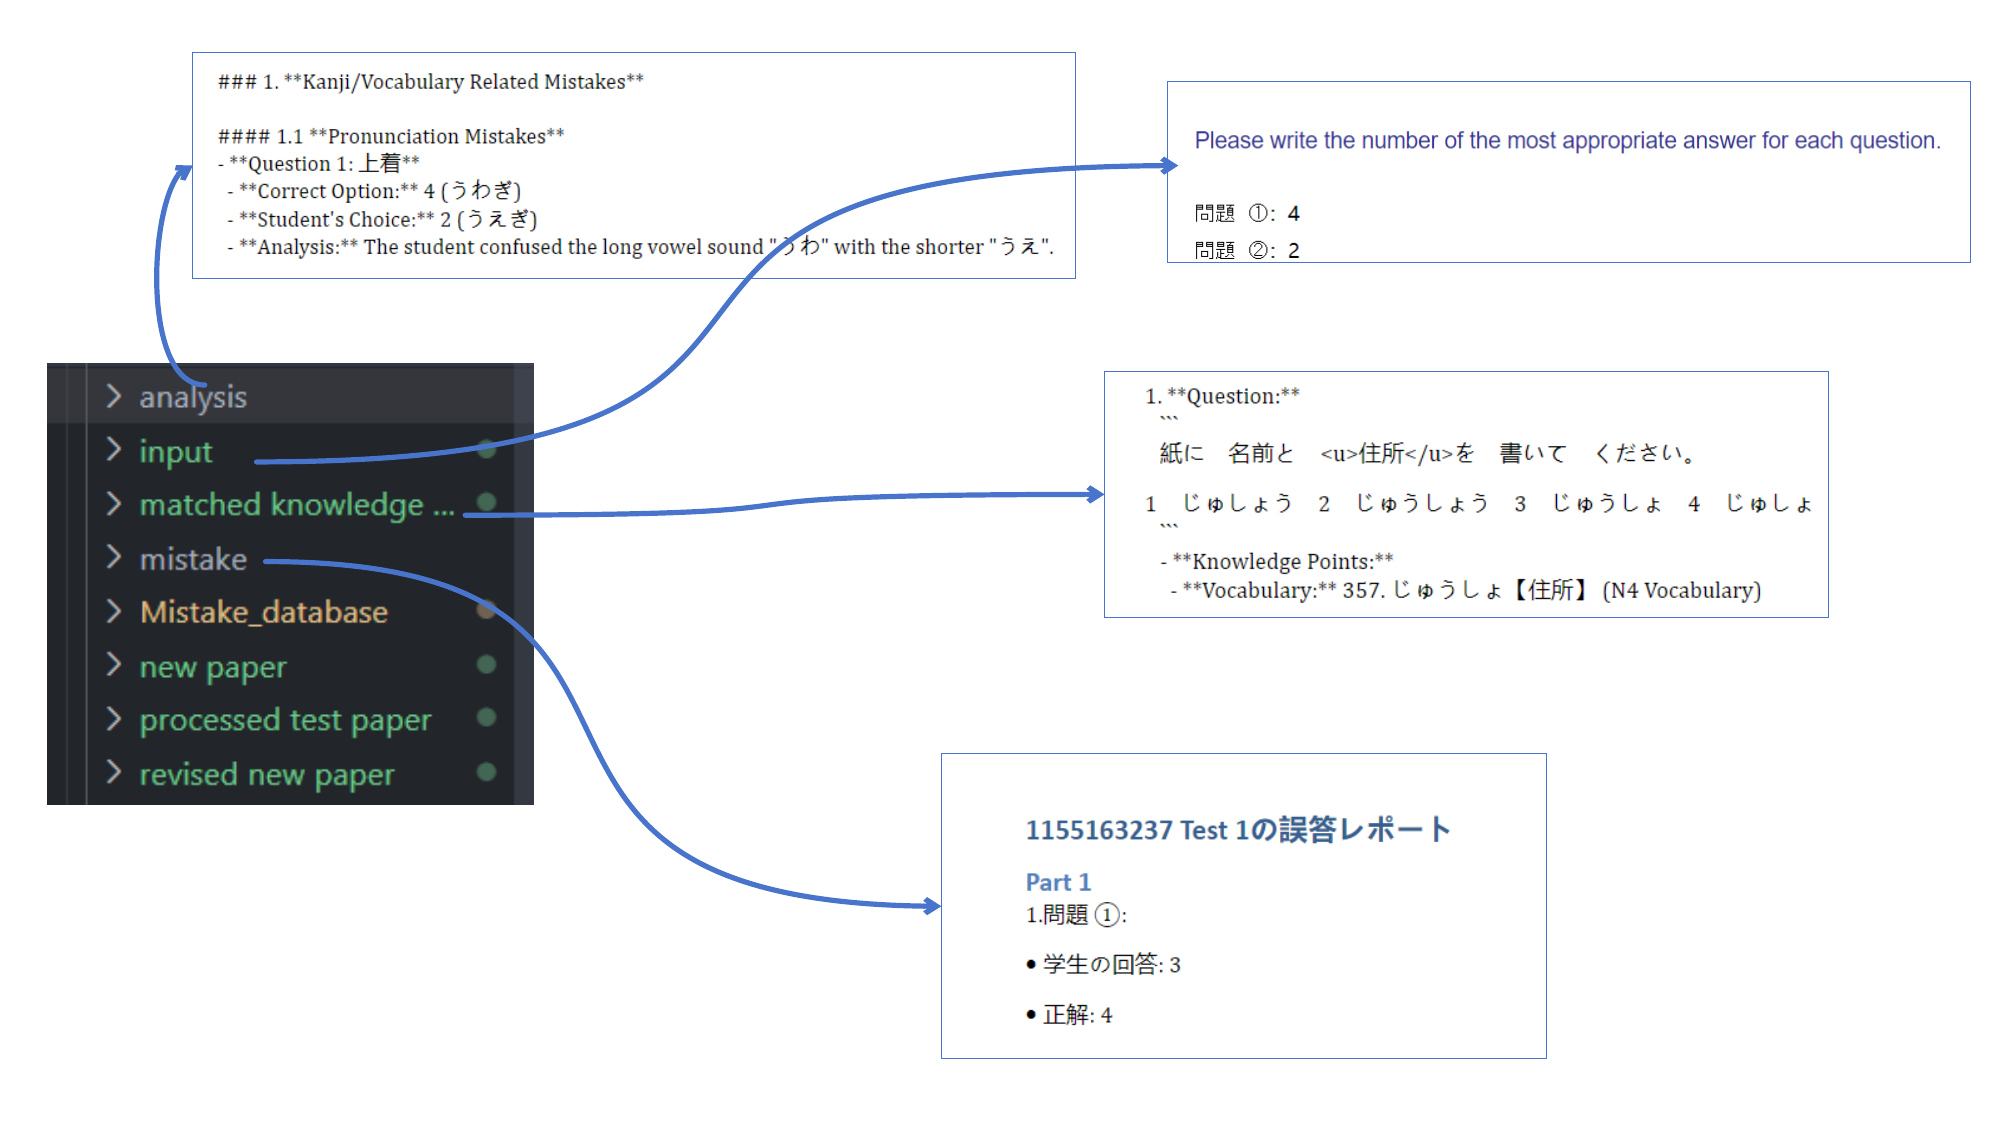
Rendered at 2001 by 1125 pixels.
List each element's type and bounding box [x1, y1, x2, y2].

picture [1103, 370, 1829, 619]
text_box [88, 268, 310, 282]
picture [940, 753, 1547, 1060]
picture [46, 363, 534, 806]
text_box [264, 561, 942, 907]
picture [1166, 80, 1971, 264]
text_box [256, 165, 1179, 463]
text_box [464, 493, 1105, 516]
picture [192, 52, 1077, 268]
